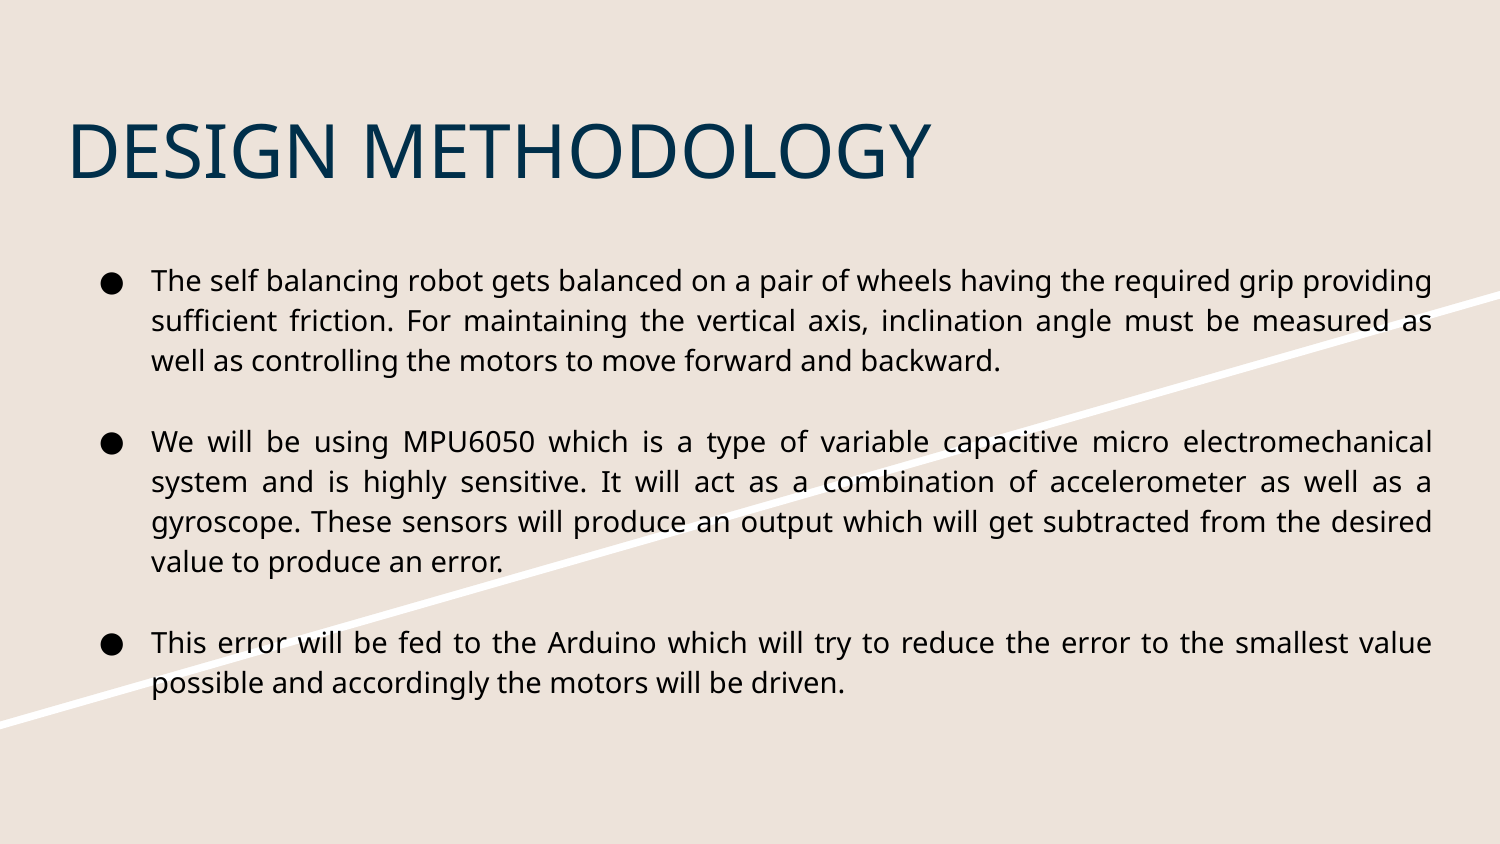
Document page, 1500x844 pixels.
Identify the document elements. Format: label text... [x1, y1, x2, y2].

title DESIGN METHODOLOGY [51, 88, 1449, 243]
text_box The self balancing robot gets balanced on a pair of wheels having the required grip providing sufficient friction. For maintaining the vertical axis, inclination angle must be measured as well as controlling the motors to move forward and backward. We will be using MPU6050 which is a type of variable capacitive micro electromechanical system and is highly sensitive. It will act as a combination of accelerometer as well as a gyroscope. These sensors will produce an output which will get subtracted from the desired value to produce an error. This error will be fed to the Arduino which will try to reduce the error to the smallest value possible and accordingly the motors will be driven. [61, 242, 1449, 777]
